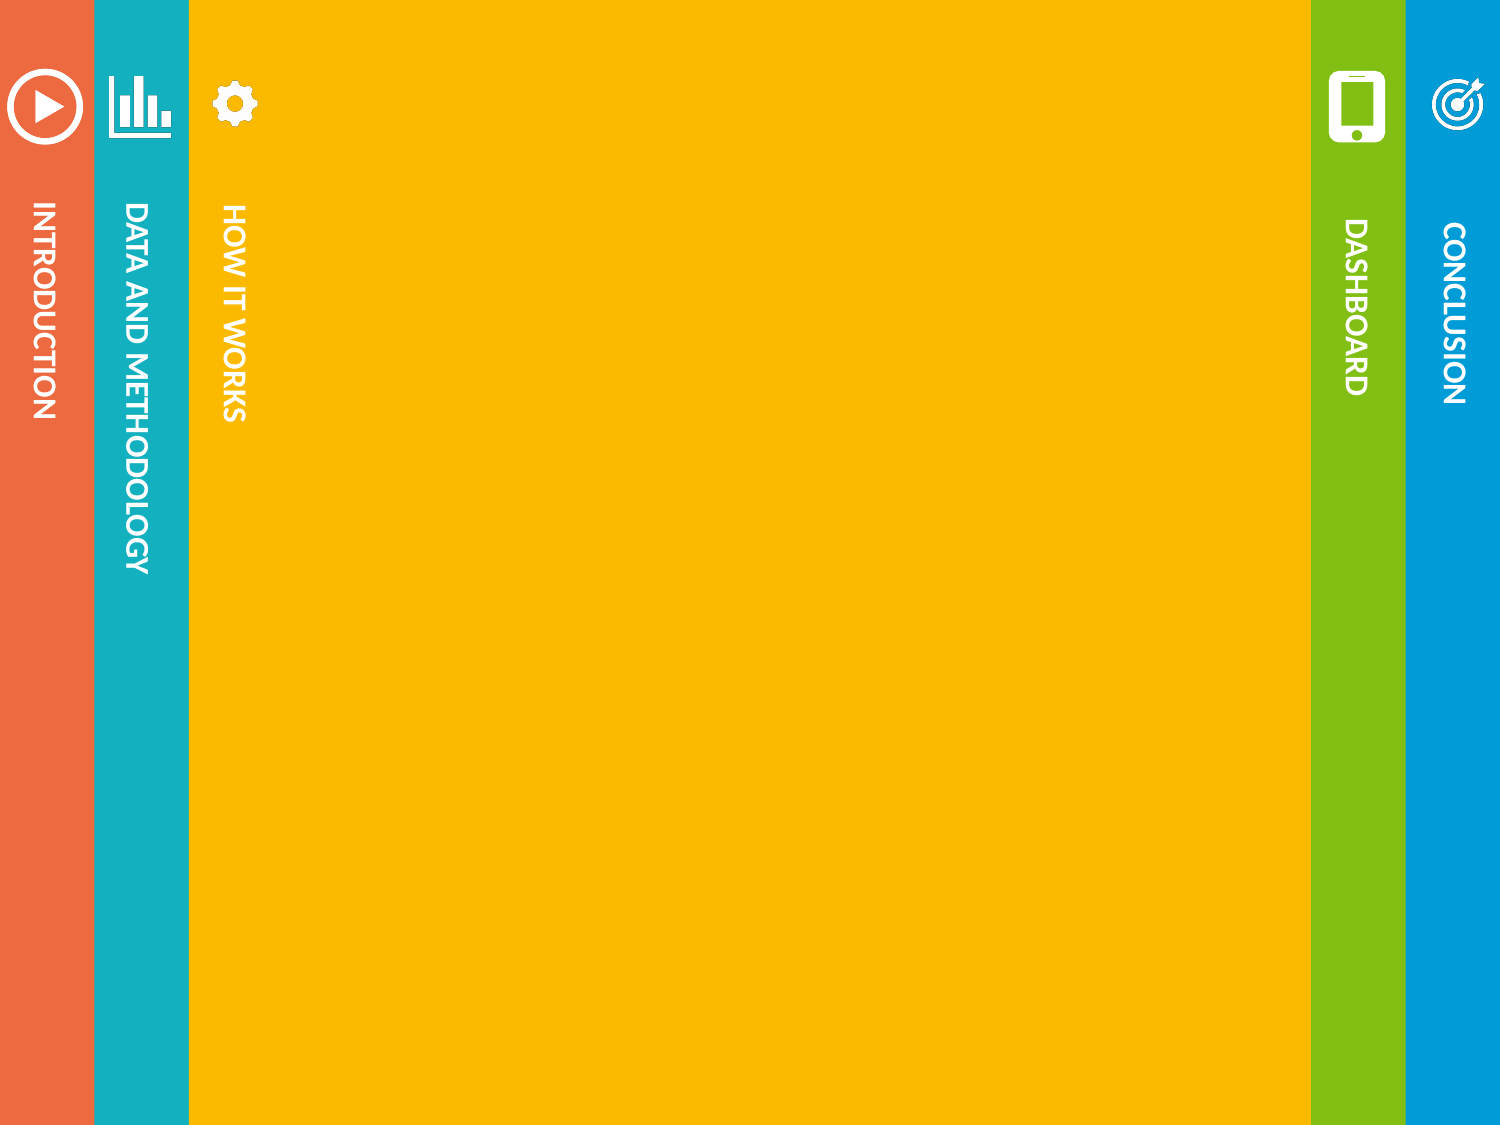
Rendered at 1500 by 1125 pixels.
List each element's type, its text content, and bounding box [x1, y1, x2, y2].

picture [96, 63, 184, 151]
text_box INTRODUCTION [19, 186, 75, 436]
text_box DATA AND METHODOLOGY [112, 187, 168, 590]
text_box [1405, 0, 1500, 1125]
text_box [93, 0, 188, 1125]
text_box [10, 71, 80, 142]
text_box [0, 0, 93, 1125]
text_box [188, 0, 1311, 1125]
picture [202, 71, 267, 136]
text_box HOW IT WORKS [210, 189, 265, 438]
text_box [1311, 0, 1405, 1125]
